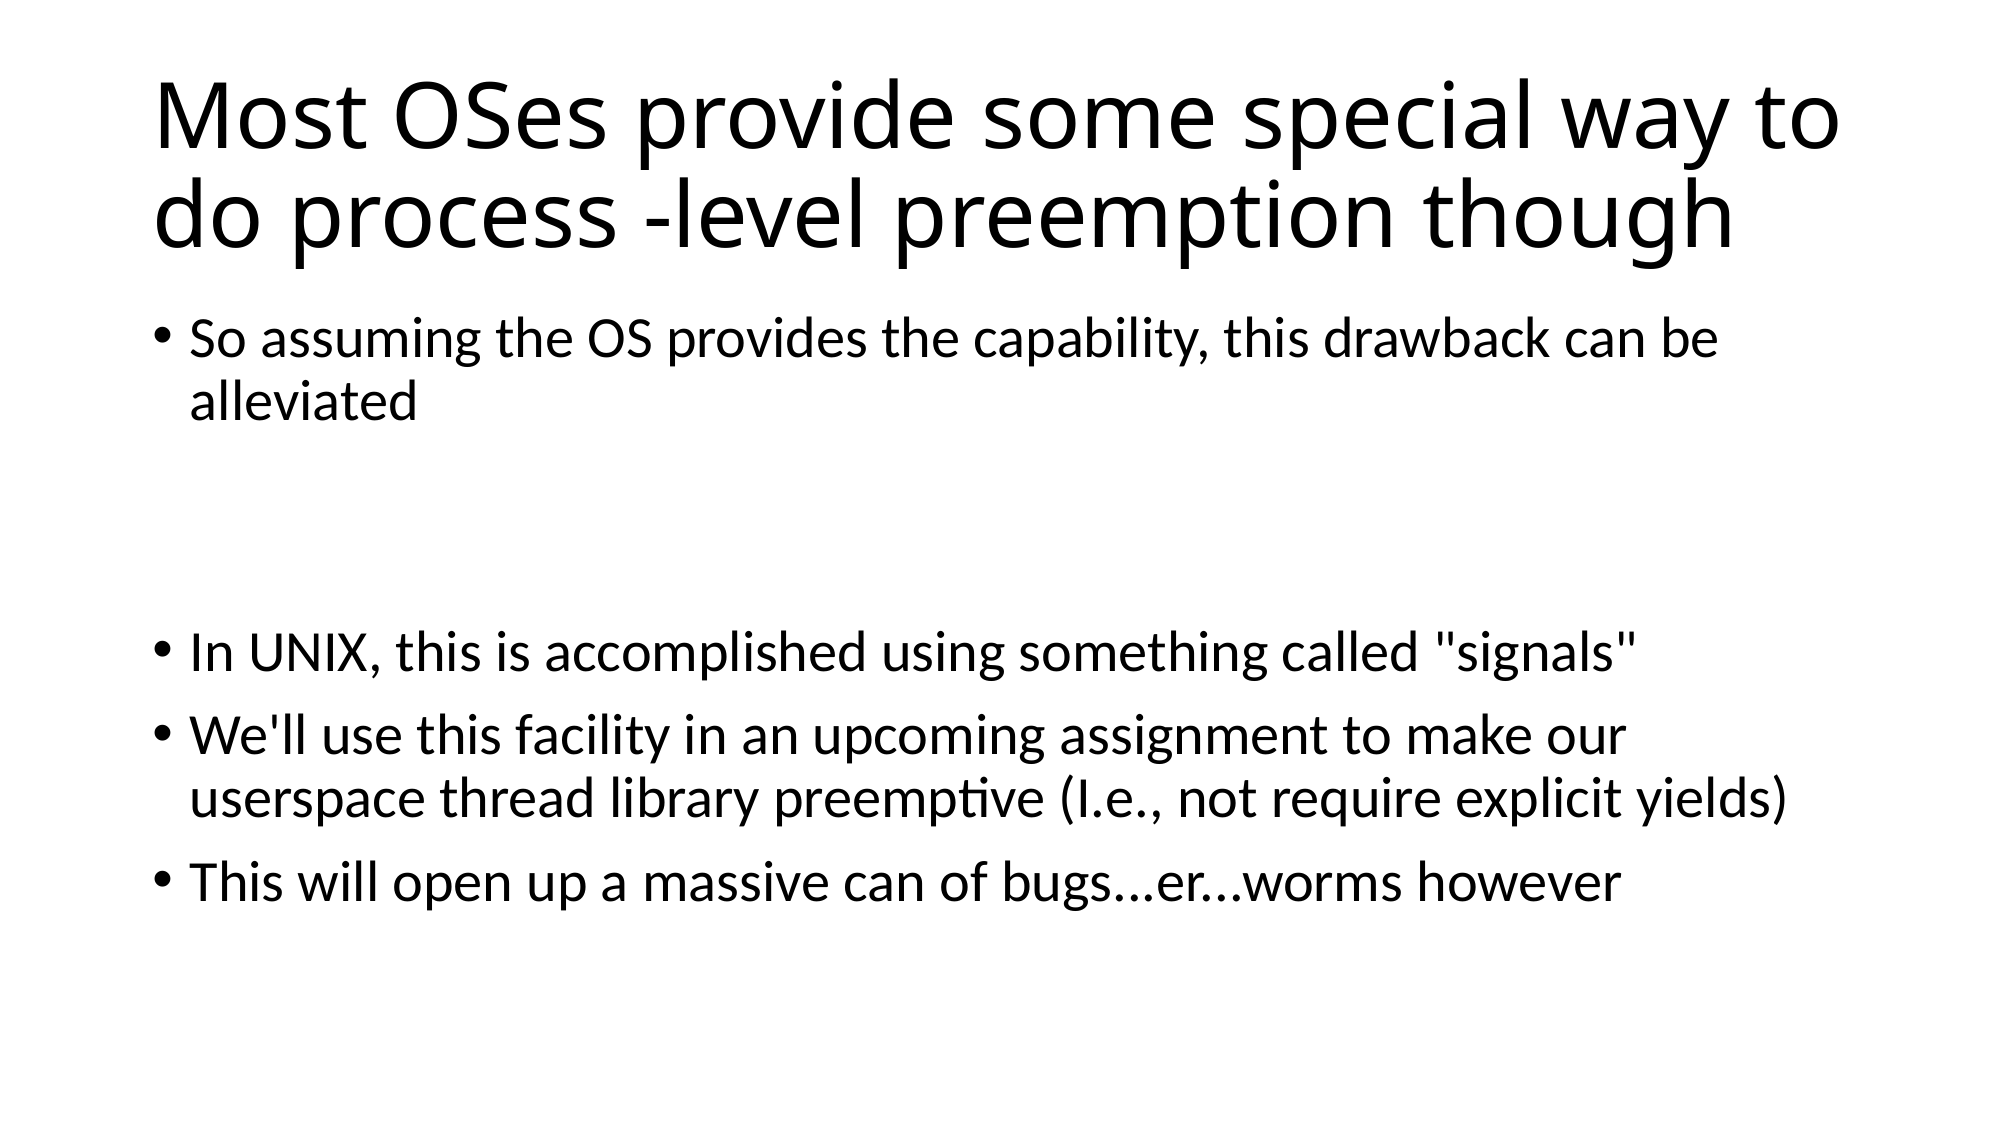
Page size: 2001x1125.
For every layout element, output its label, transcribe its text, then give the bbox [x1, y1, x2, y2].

list So assuming the OS provides the capability, this drawback can be alleviated In UNIX, this is accomplished using something called "signals" We'll use this facility in an upcoming assignment to make our userspace thread library preemptive (I.e., not require explicit yields) This will open up a massive can of bugs...er...worms however [137, 299, 1863, 1014]
title Most OSes provide some special way to do process -level preemption though [137, 59, 1863, 278]
